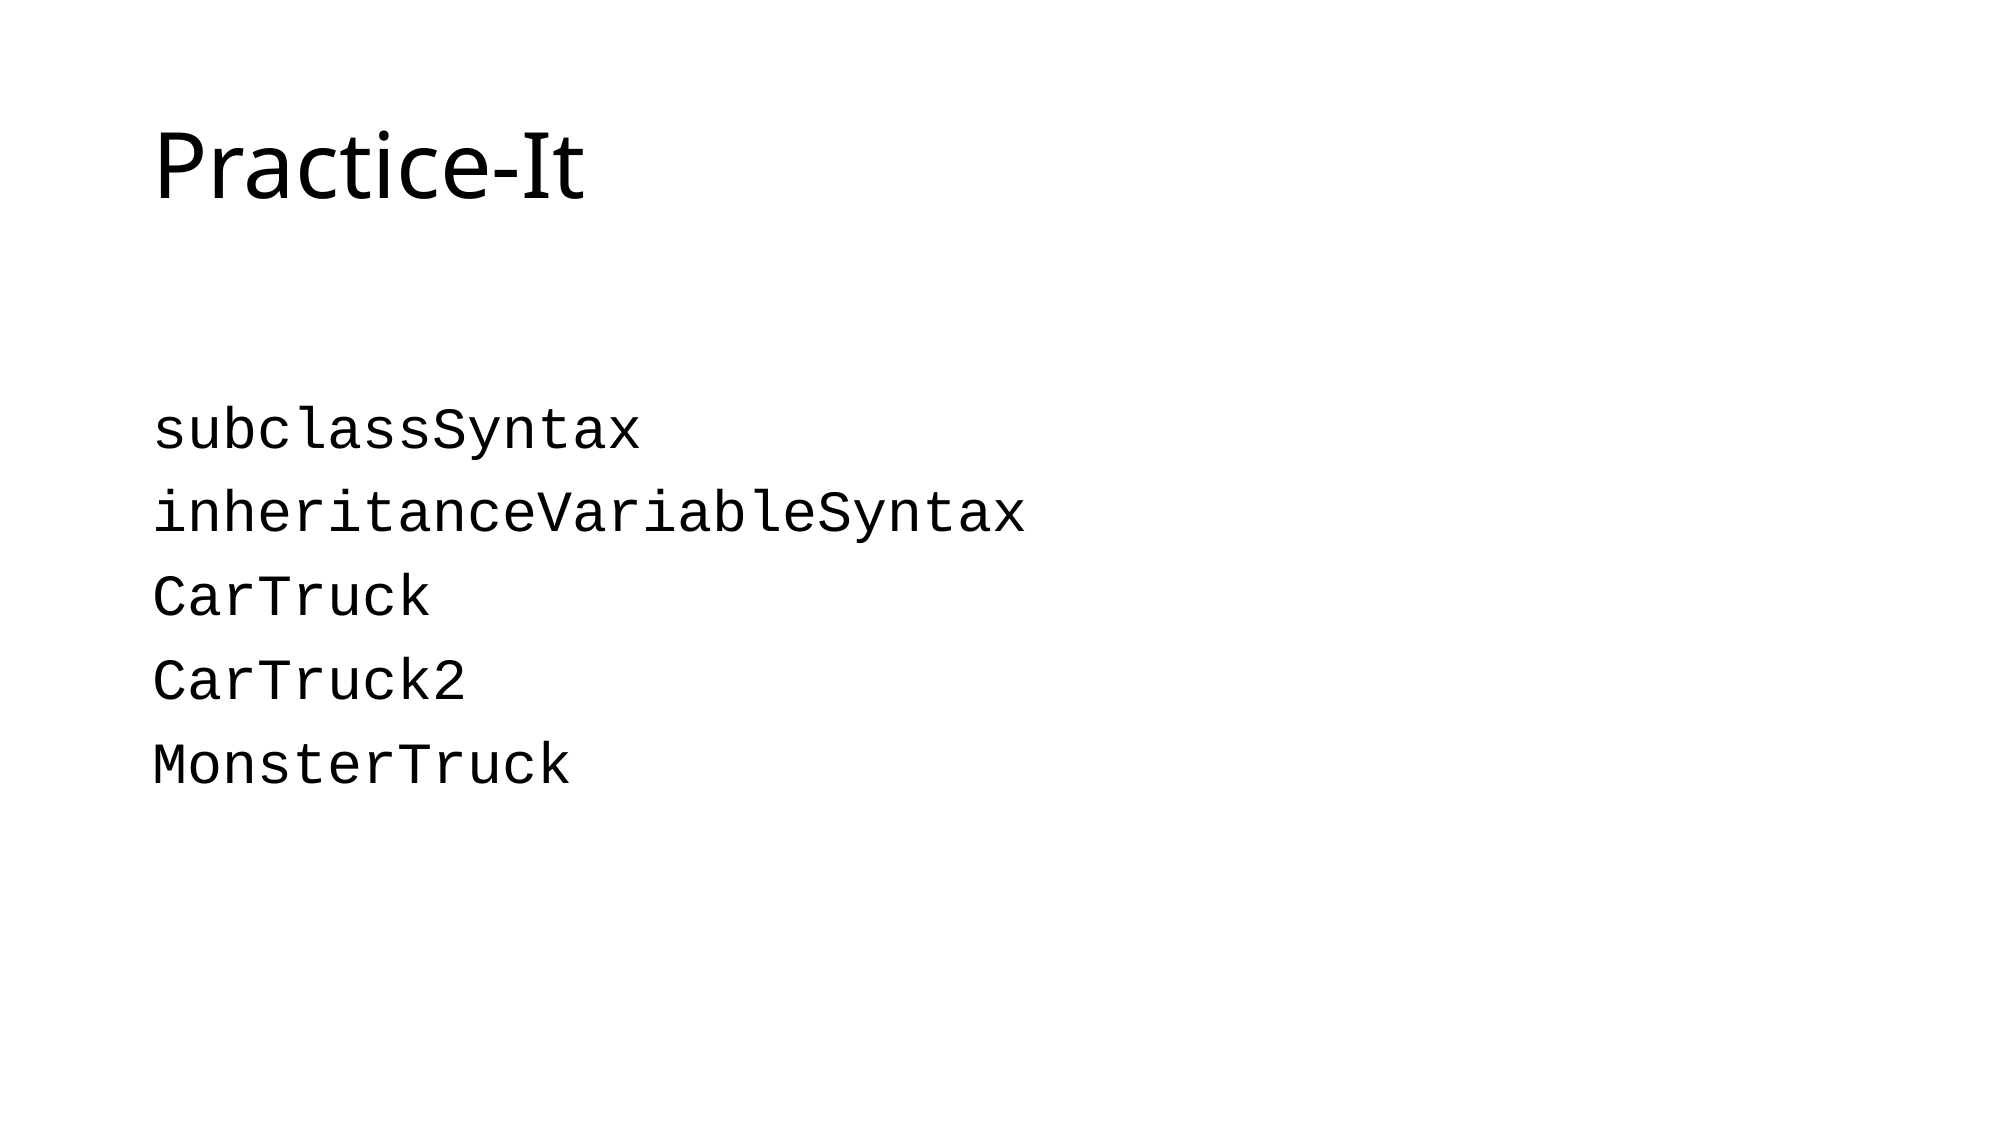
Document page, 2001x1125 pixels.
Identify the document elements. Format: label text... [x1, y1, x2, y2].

list subclassSyntax inheritanceVariableSyntax CarTruck CarTruck2 MonsterTruck [137, 299, 1863, 1014]
title Practice-It [137, 59, 1863, 278]
